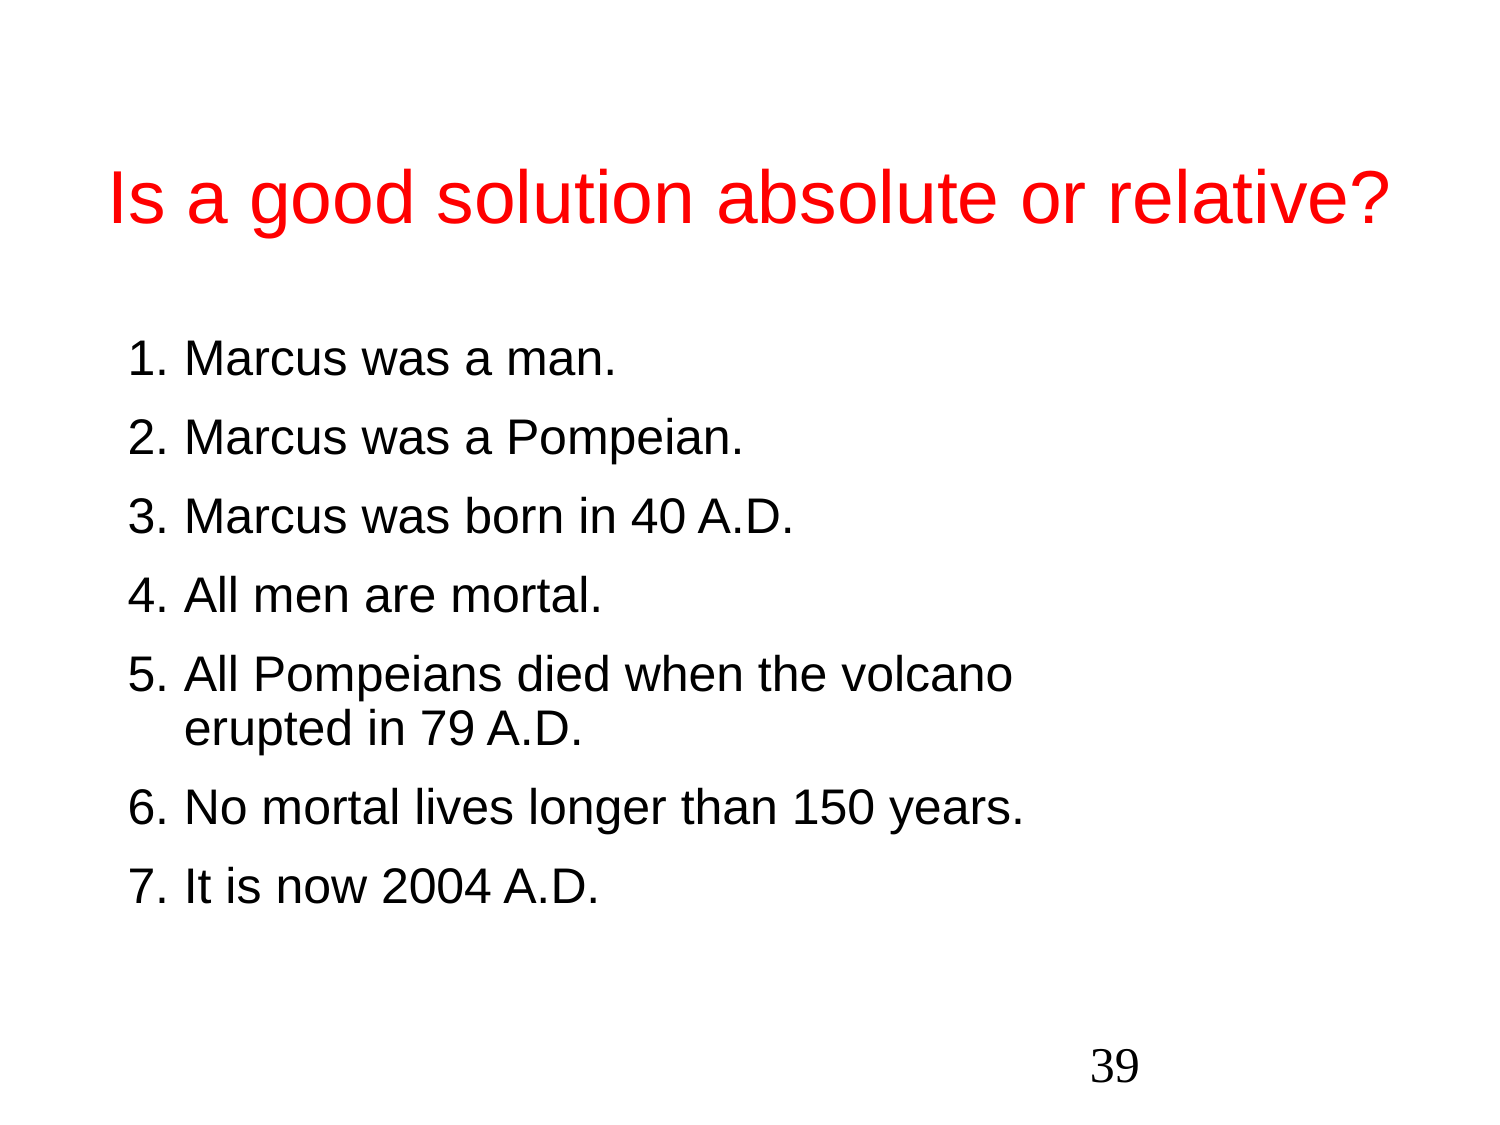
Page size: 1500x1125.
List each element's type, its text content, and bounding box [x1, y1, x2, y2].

list Marcus was a man. 2. Marcus was a Pompeian. 3. Marcus was born in 40 A.D. 4. All men are mortal. 5. All Pompeians died when the volcano erupted in 79 A.D. 6. No mortal lives longer than 150 years. 7. It is now 2004 A.D. [112, 324, 1388, 1038]
slide_number ‹#› [1074, 1038, 1388, 1100]
title Is a good solution absolute or relative? [50, 99, 1450, 288]
